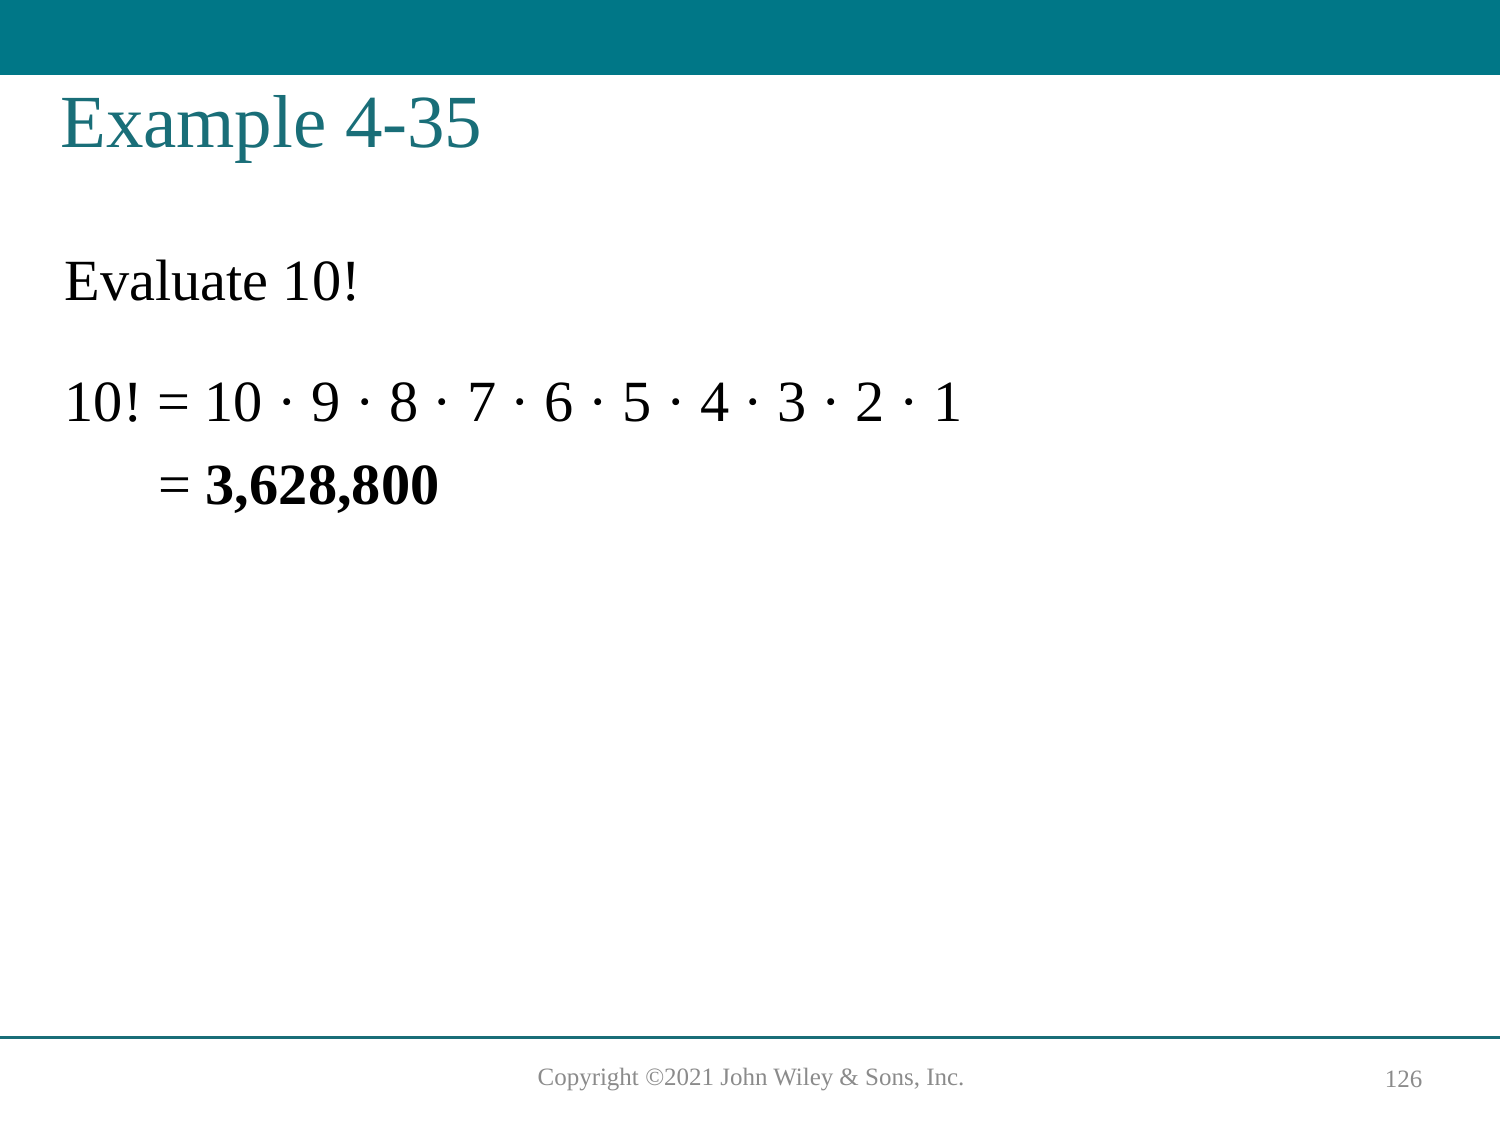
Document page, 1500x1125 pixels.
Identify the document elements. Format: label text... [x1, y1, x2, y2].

list Evaluate 10! 10! = 10 · 9 · 8 · 7 · 6 · 5 · 4 · 3 · 2 · 1 = 3,628,800 [50, 234, 1450, 1025]
title Example 4-35 [45, 75, 1447, 235]
